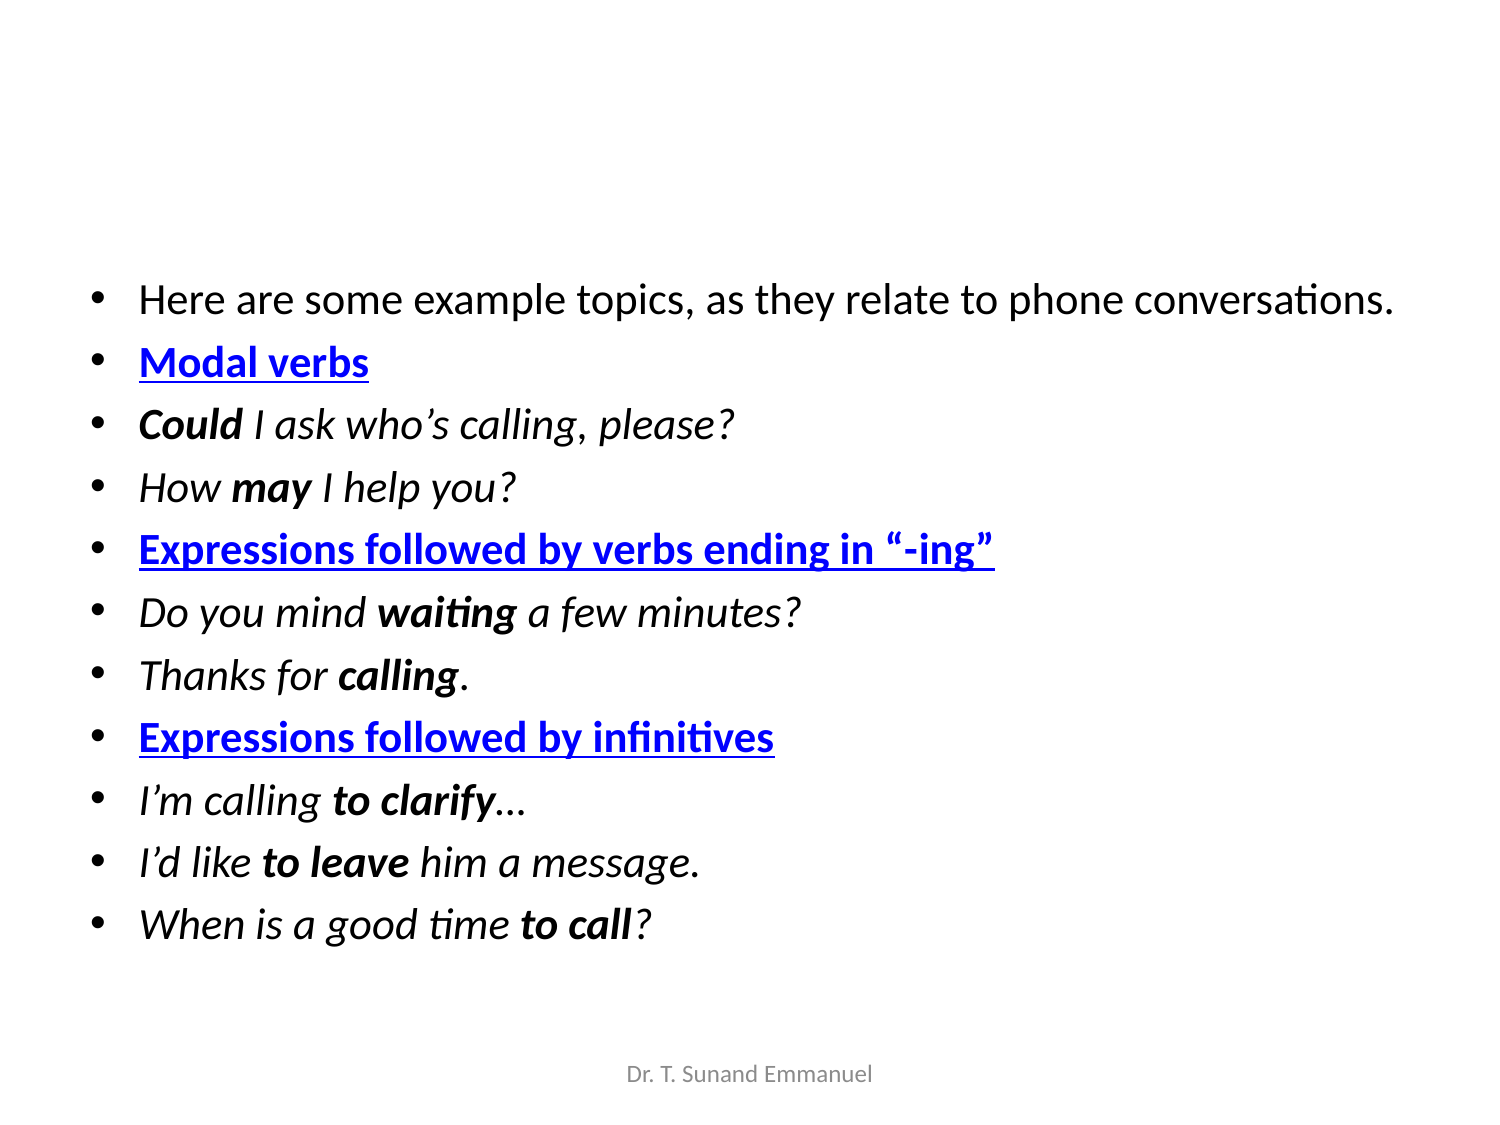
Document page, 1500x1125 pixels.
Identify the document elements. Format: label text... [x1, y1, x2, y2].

list Here are some example topics, as they relate to phone conversations. Modal verbs Could I ask who’s calling, please? How may I help you? Expressions followed by verbs ending in “-ing” Do you mind waiting a few minutes? Thanks for calling. Expressions followed by infinitives I’m calling to clarify… I’d like to leave him a message. When is a good time to call? [75, 262, 1425, 1005]
footer Dr. T. Sunand Emmanuel [512, 1042, 988, 1103]
